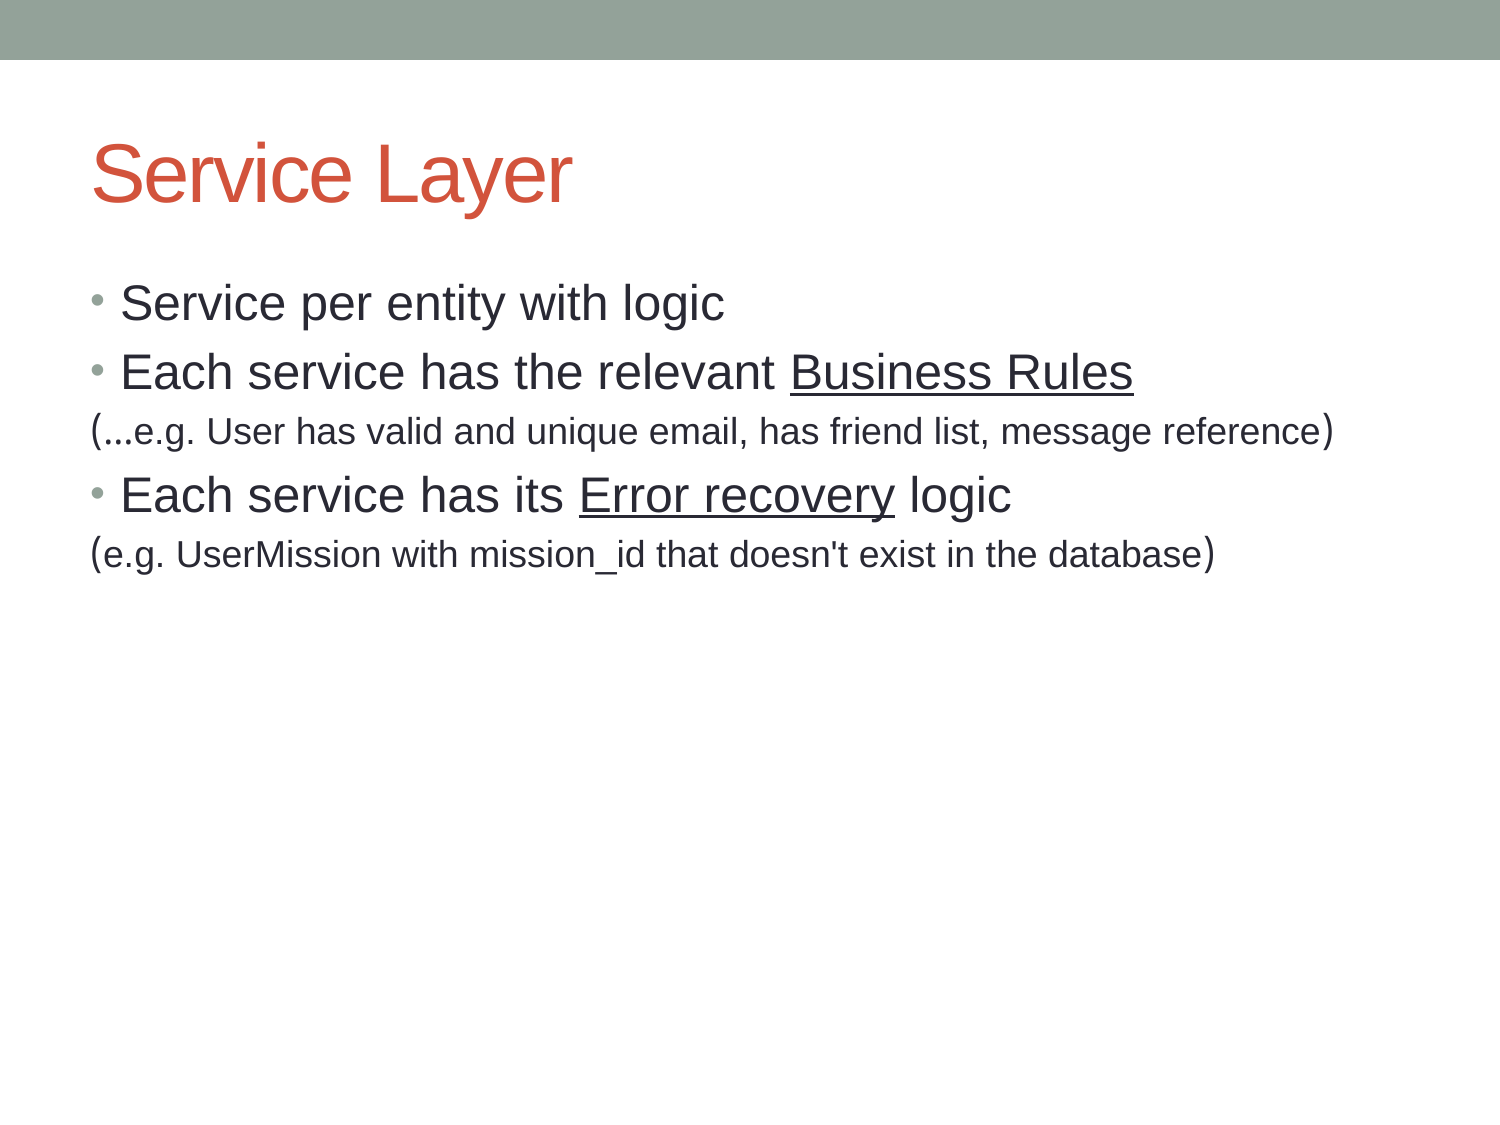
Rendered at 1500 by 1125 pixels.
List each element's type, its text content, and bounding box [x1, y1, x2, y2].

title Service Layer [75, 87, 1425, 250]
list Service per entity with logic Each service has the relevant Business Rules (e.g. User has valid and unique email, has friend list, message reference…) Each service has its Error recovery logic (e.g. UserMission with mission_id that doesn't exist in the database) [75, 262, 1425, 1063]
